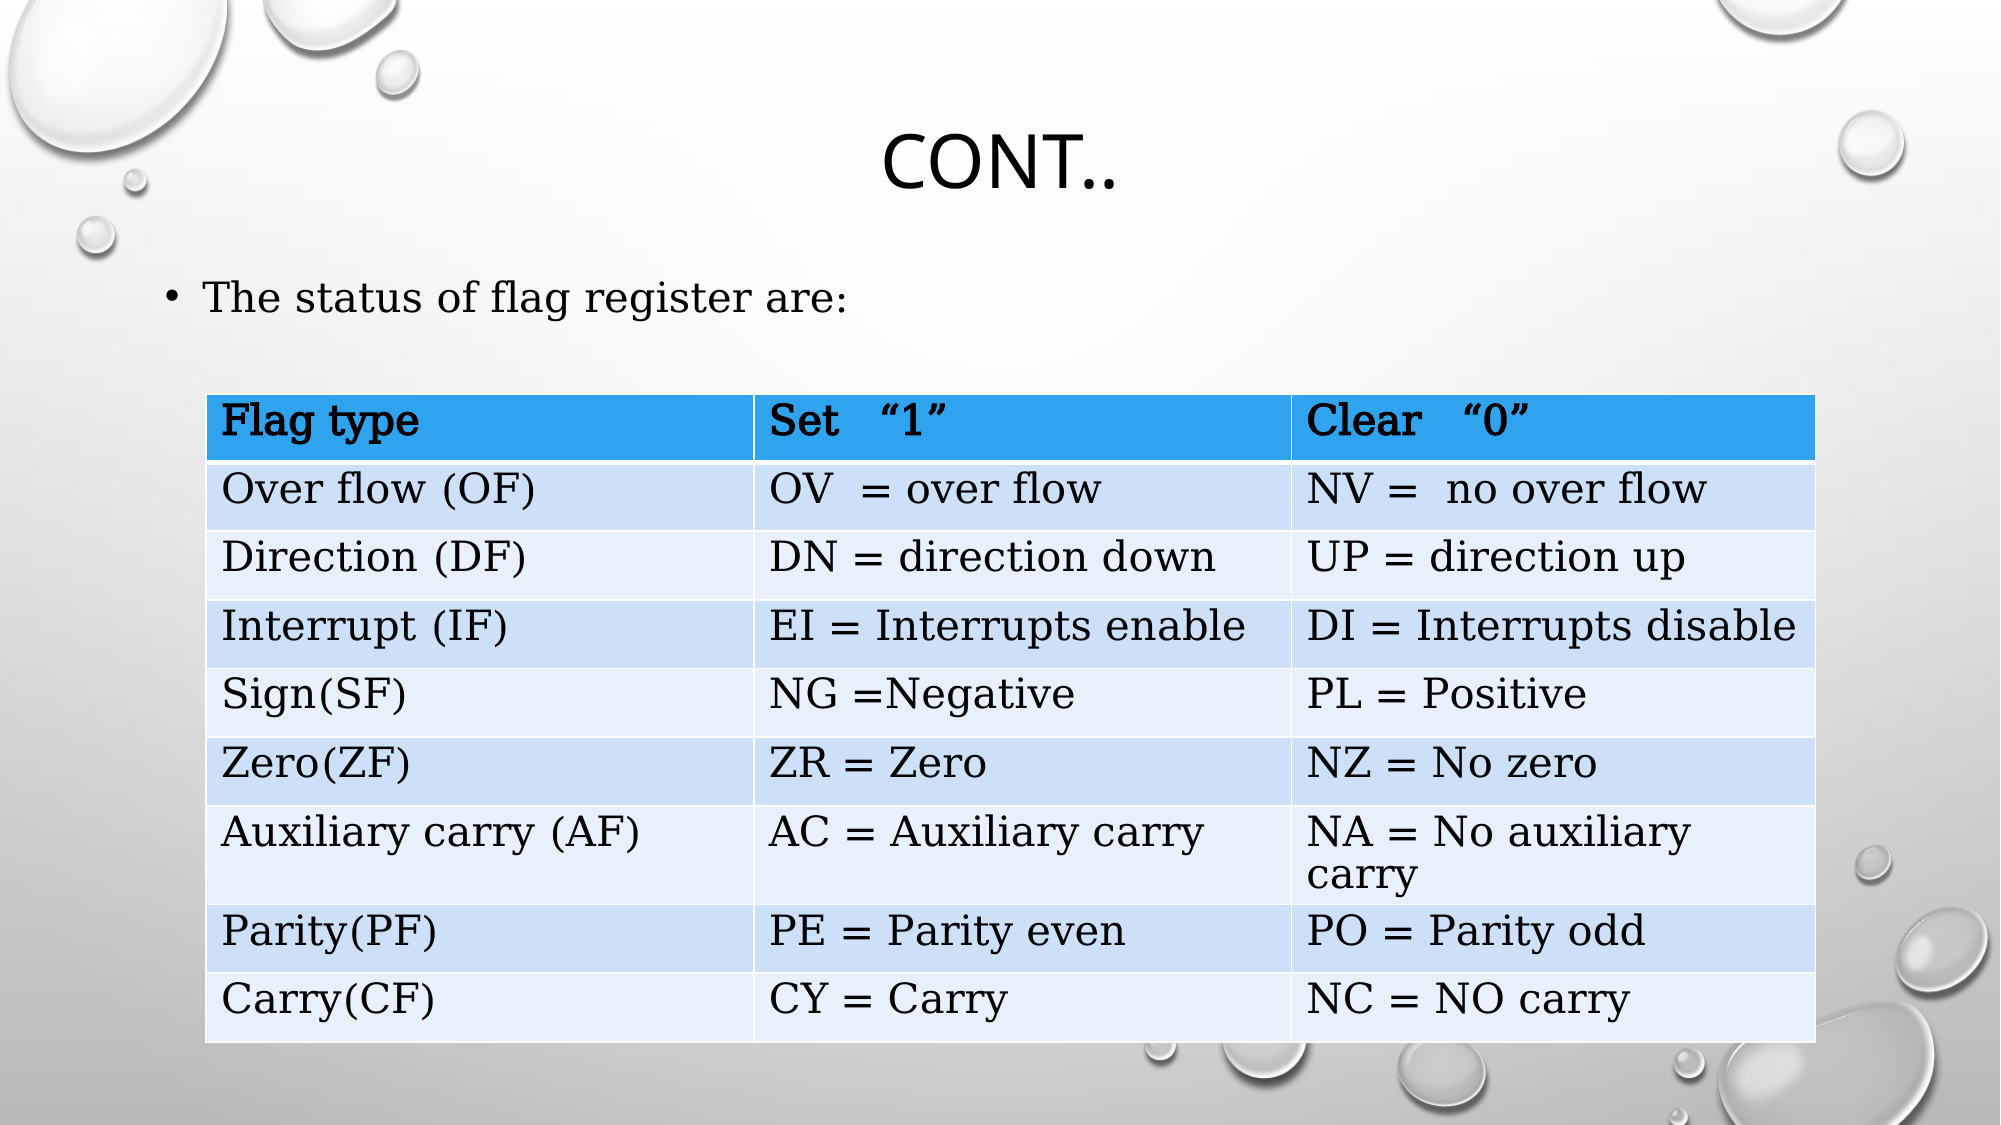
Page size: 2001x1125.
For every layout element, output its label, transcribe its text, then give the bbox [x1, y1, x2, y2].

picture [0, 0, 2000, 1125]
table_cell DI = Interrupts disable [1292, 601, 1815, 668]
table_cell NZ = No zero [1292, 738, 1815, 805]
title Cont.. [149, 101, 1851, 227]
table_cell Carry(CF) [207, 974, 753, 1041]
list The status of flag register are: [149, 252, 1850, 1044]
table_cell Interrupt (IF) [207, 601, 753, 668]
table_cell EI = Interrupts enable [755, 601, 1291, 668]
table_cell Parity(PF) [207, 905, 753, 972]
table_cell PO = Parity odd [1292, 905, 1815, 972]
table_cell DN = direction down [755, 532, 1291, 599]
table_cell Auxiliary carry (AF) [207, 807, 753, 904]
table_header Clear “0” [1292, 395, 1815, 460]
table_cell OV = over flow [755, 465, 1291, 530]
table_header Set “1” [755, 395, 1291, 460]
table_cell NV = no over flow [1292, 465, 1815, 530]
table_cell Zero(ZF) [207, 738, 753, 805]
table_cell CY = Carry [755, 974, 1291, 1041]
table_cell ZR = Zero [755, 738, 1291, 805]
table_cell NA = No auxiliary carry [1292, 807, 1815, 904]
table_cell AC = Auxiliary carry [755, 807, 1291, 904]
table_cell Sign(SF) [207, 669, 753, 736]
table_cell PL = Positive [1292, 669, 1815, 736]
table_header Flag type [207, 395, 753, 460]
table_cell PE = Parity even [755, 905, 1291, 972]
table_cell NG =Negative [755, 669, 1291, 736]
table_cell UP = direction up [1292, 532, 1815, 599]
table_cell Over flow (OF) [207, 465, 753, 530]
table_cell Direction (DF) [207, 532, 753, 599]
table_cell NC = NO carry [1292, 974, 1815, 1041]
